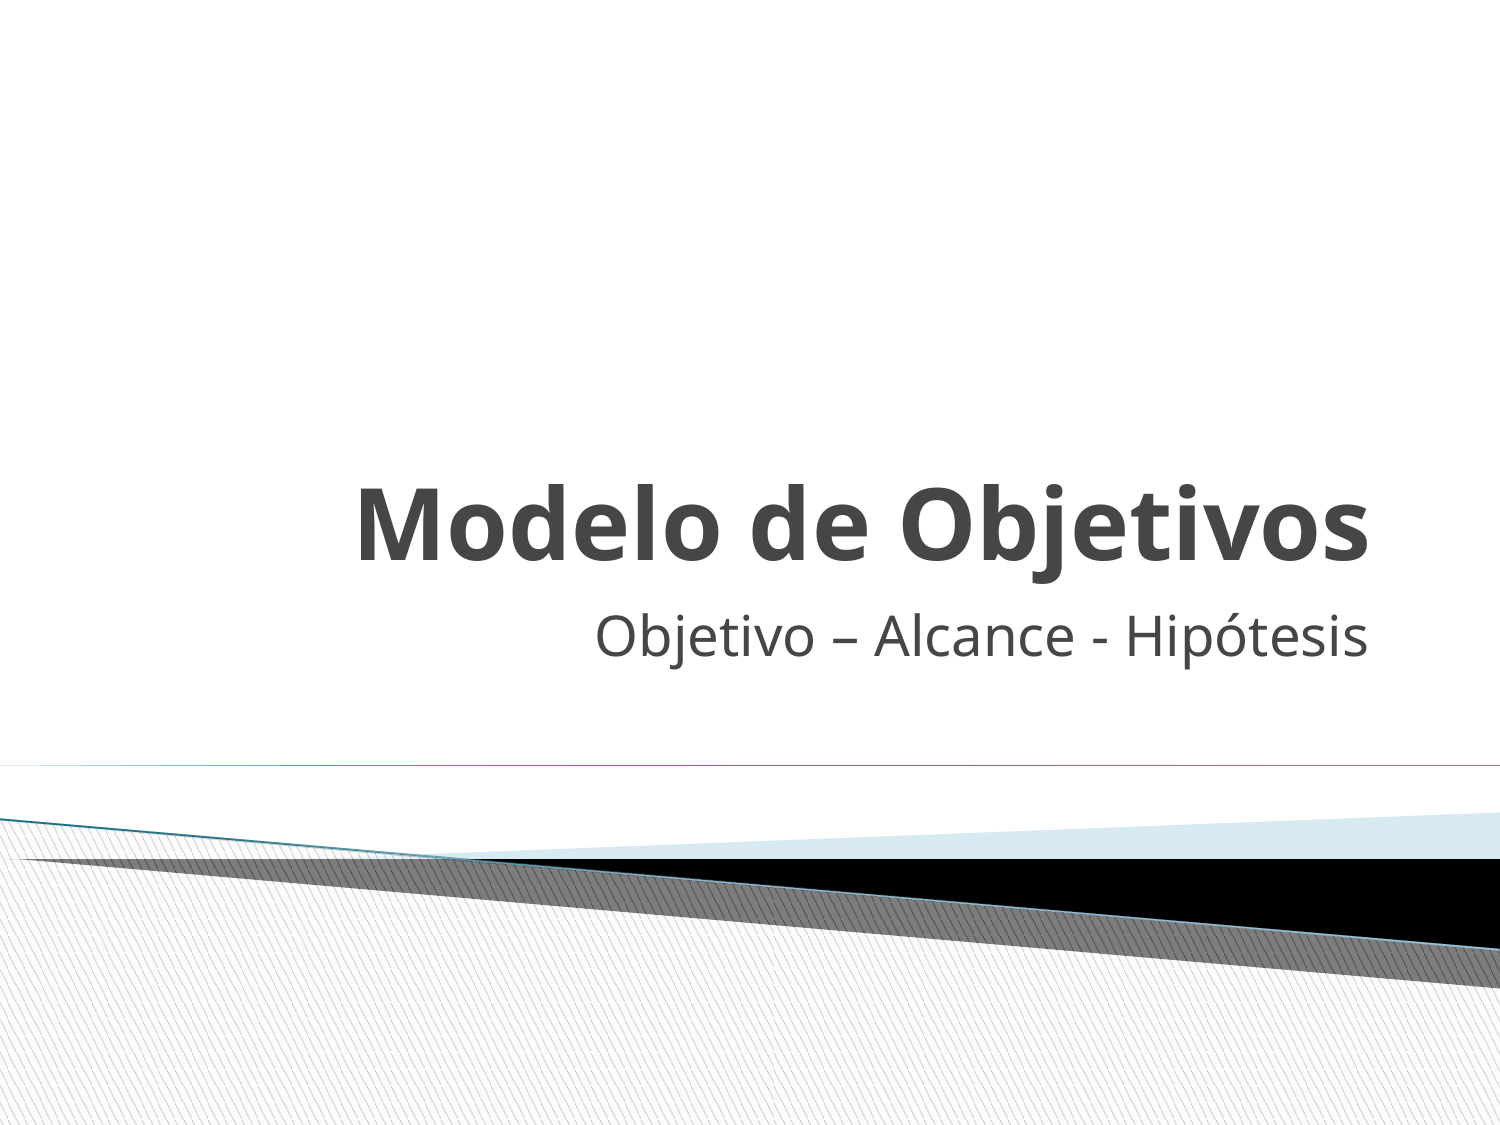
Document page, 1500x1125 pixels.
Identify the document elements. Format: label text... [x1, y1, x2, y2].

title Modelo de Objetivos [112, 287, 1388, 588]
subtitle Objetivo – Alcance - Hipótesis [112, 592, 1388, 790]
picture [0, 818, 1500, 989]
